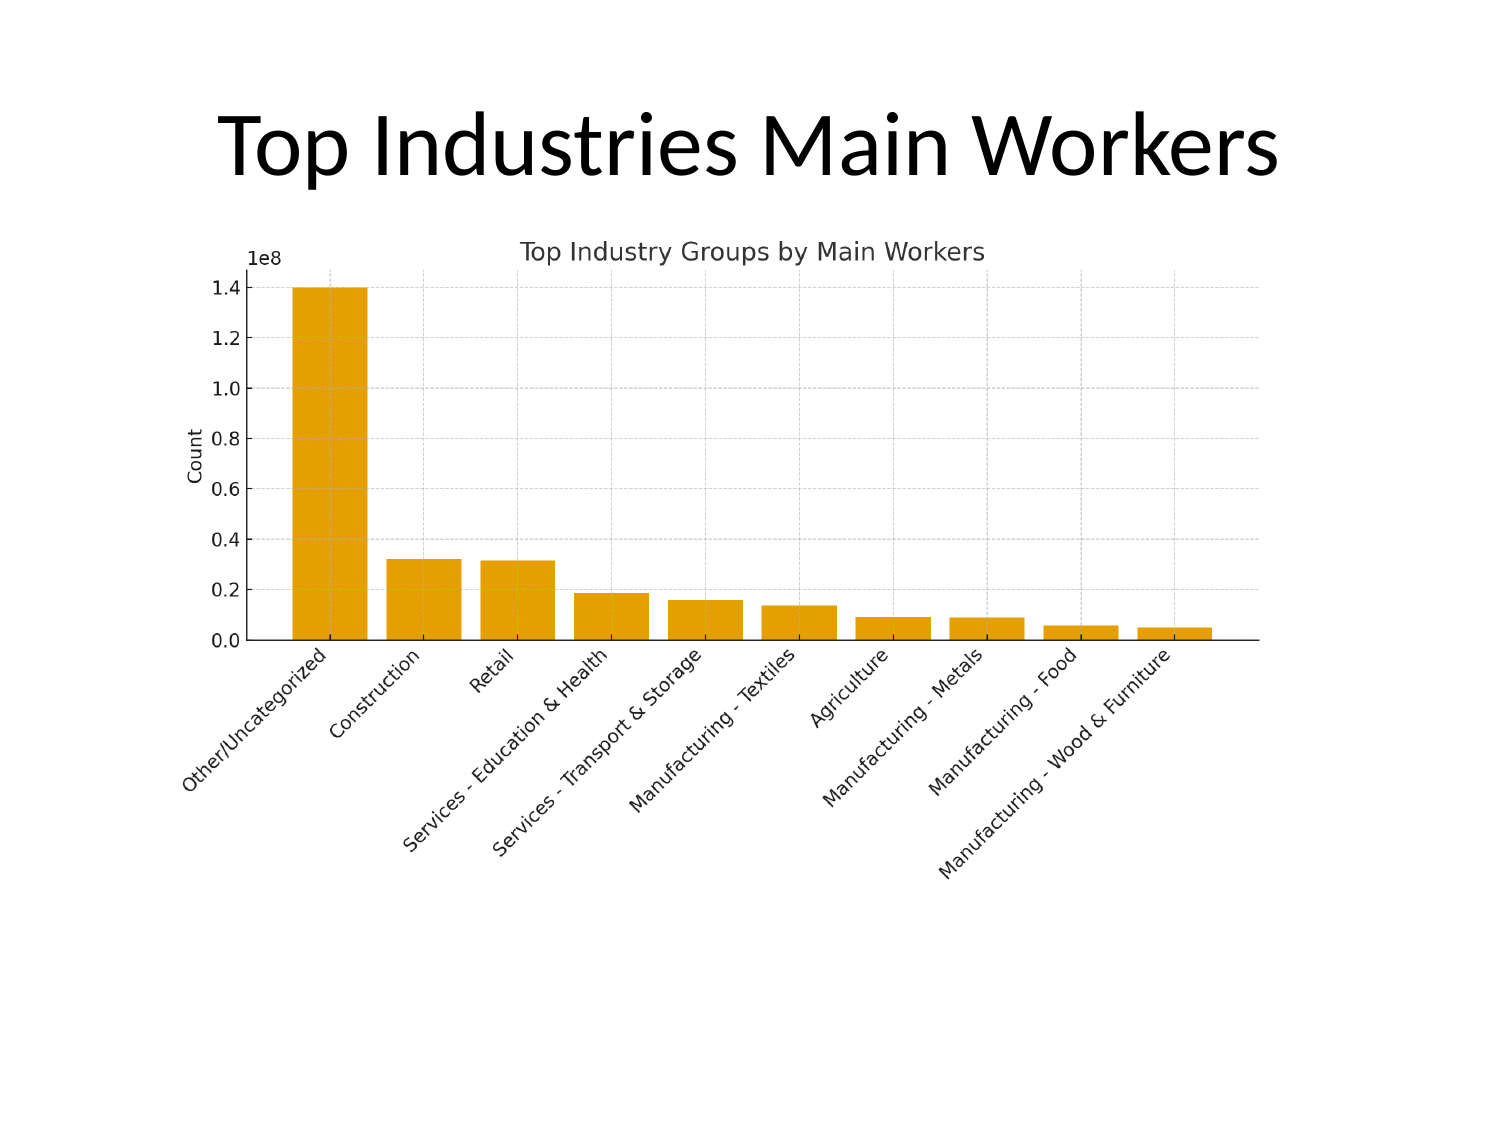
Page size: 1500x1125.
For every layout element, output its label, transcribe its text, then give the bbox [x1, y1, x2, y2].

title Top Industries Main Workers [75, 45, 1425, 233]
picture [149, 224, 1276, 901]
